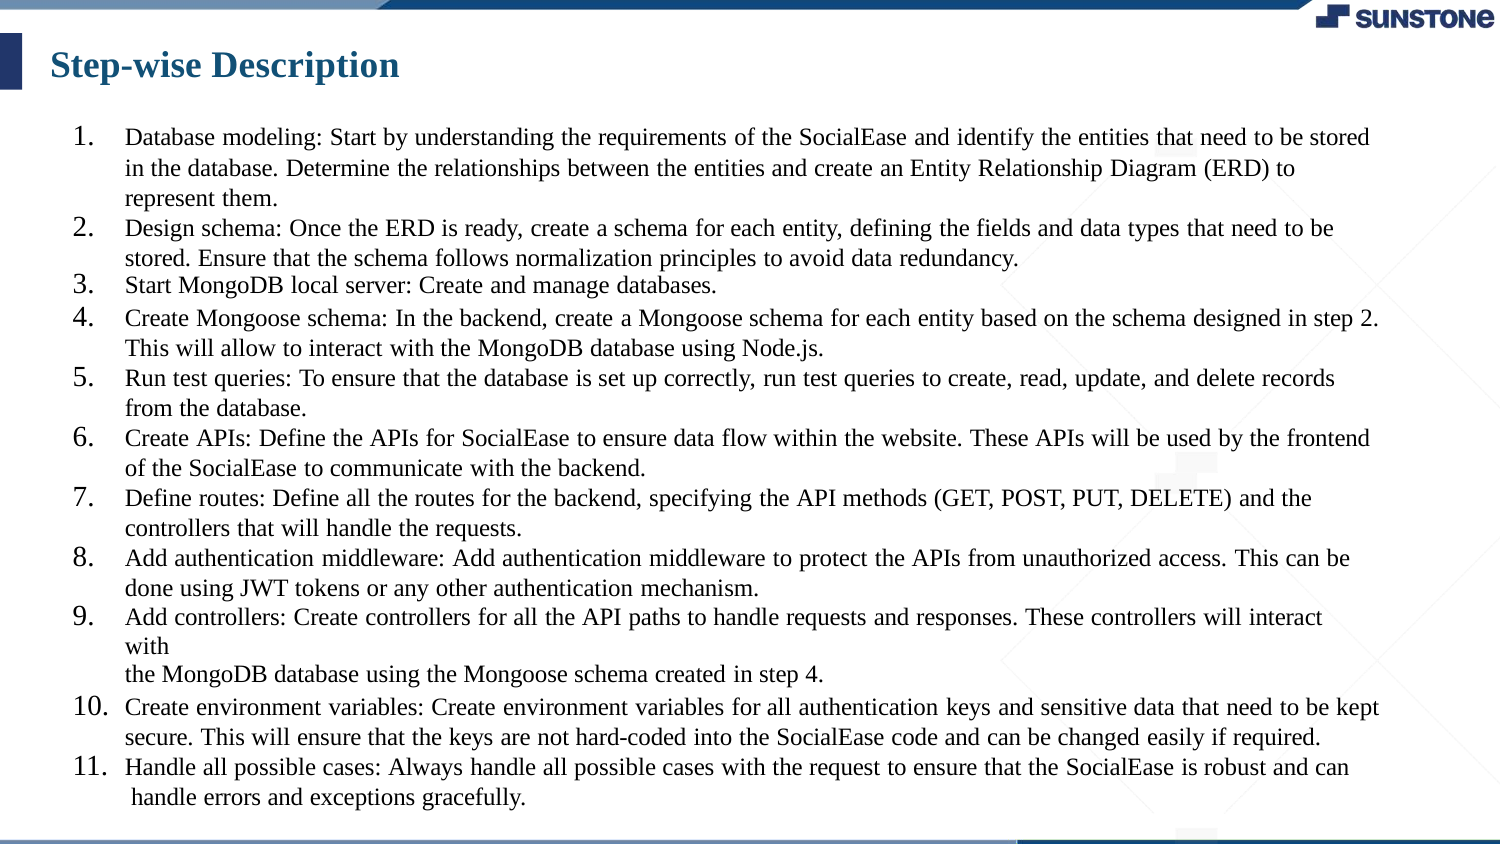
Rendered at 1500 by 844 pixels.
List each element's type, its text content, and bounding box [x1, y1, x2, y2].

text_box Database modeling: Start by understanding the requirements of the SocialEase and identify the entities that need to be stored in the database. Determine the relationships between the entities and create an Entity Relationship Diagram (ERD) to represent them. Design schema: Once the ERD is ready, create a schema for each entity, defining the fields and data types that need to be stored. Ensure that the schema follows normalization principles to avoid data redundancy. Start MongoDB local server: Create and manage databases. Create Mongoose schema: In the backend, create a Mongoose schema for each entity based on the schema designed in step 2. This will allow to interact with the MongoDB database using Node.js. Run test queries: To ensure that the database is set up correctly, run test queries to create, read, update, and delete records from the database. Create APIs: Define the APIs for SocialEase to ensure data flow within the website. These APIs will be used by the frontend of the SocialEase to communicate with the backend. Define routes: Define all the routes for the backend, specifying the API methods (GET, POST, PUT, DELETE) and the controllers that will handle the requests. Add authentication middleware: Add authentication middleware to protect the APIs from unauthorized access. This can be done using JWT tokens or any other authentication mechanism. Add controllers: Create controllers for all the API paths to handle requests and responses. These controllers will interact with the MongoDB database using the Mongoose schema created in step 4. Create environment variables: Create environment variables for all authentication keys and sensitive data that need to be kept secure. This will ensure that the keys are not hard-coded into the SocialEase code and can be changed easily if required. Handle all possible cases: Always handle all possible cases with the request to ensure that the SocialEase is robust and can handle errors and exceptions gracefully. [70, 117, 1387, 811]
title Step-wise Description [47, 37, 403, 181]
picture [0, 0, 1500, 844]
